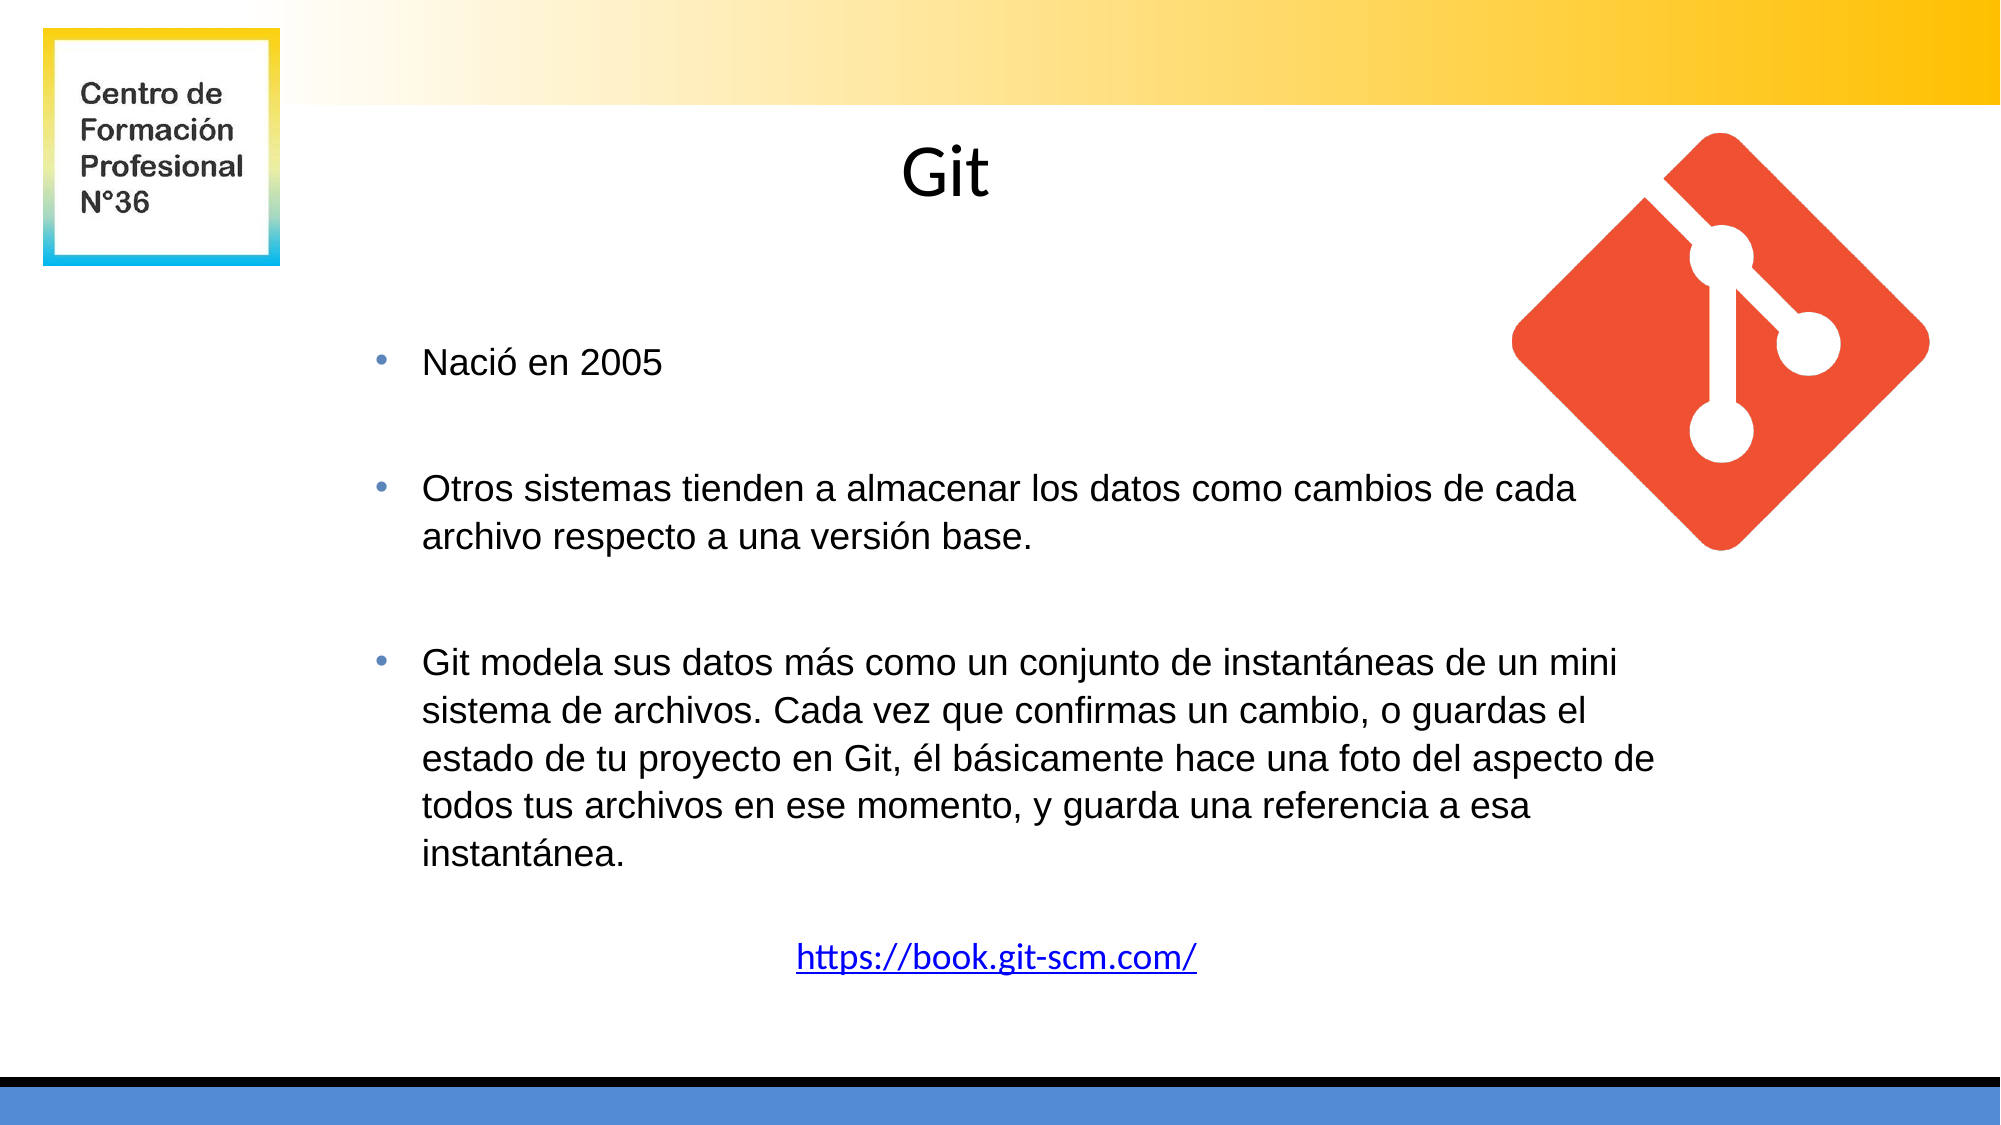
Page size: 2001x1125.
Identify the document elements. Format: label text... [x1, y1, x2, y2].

picture [1499, 120, 1942, 563]
text_box Nació en 2005 Otros sistemas tienden a almacenar los datos como cambios de cada archivo respecto a una versión base. Git modela sus datos más como un conjunto de instantáneas de un mini sistema de archivos. Cada vez que confirmas un cambio, o guardas el estado de tu proyecto en Git, él básicamente hace una foto del aspecto de todos tus archivos en ese momento, y guarda una referencia a esa instantánea. [359, 327, 1719, 885]
picture [43, 28, 280, 258]
text_box Git [243, 126, 1494, 257]
text_box https://book.git-scm.com/ [781, 924, 1219, 986]
